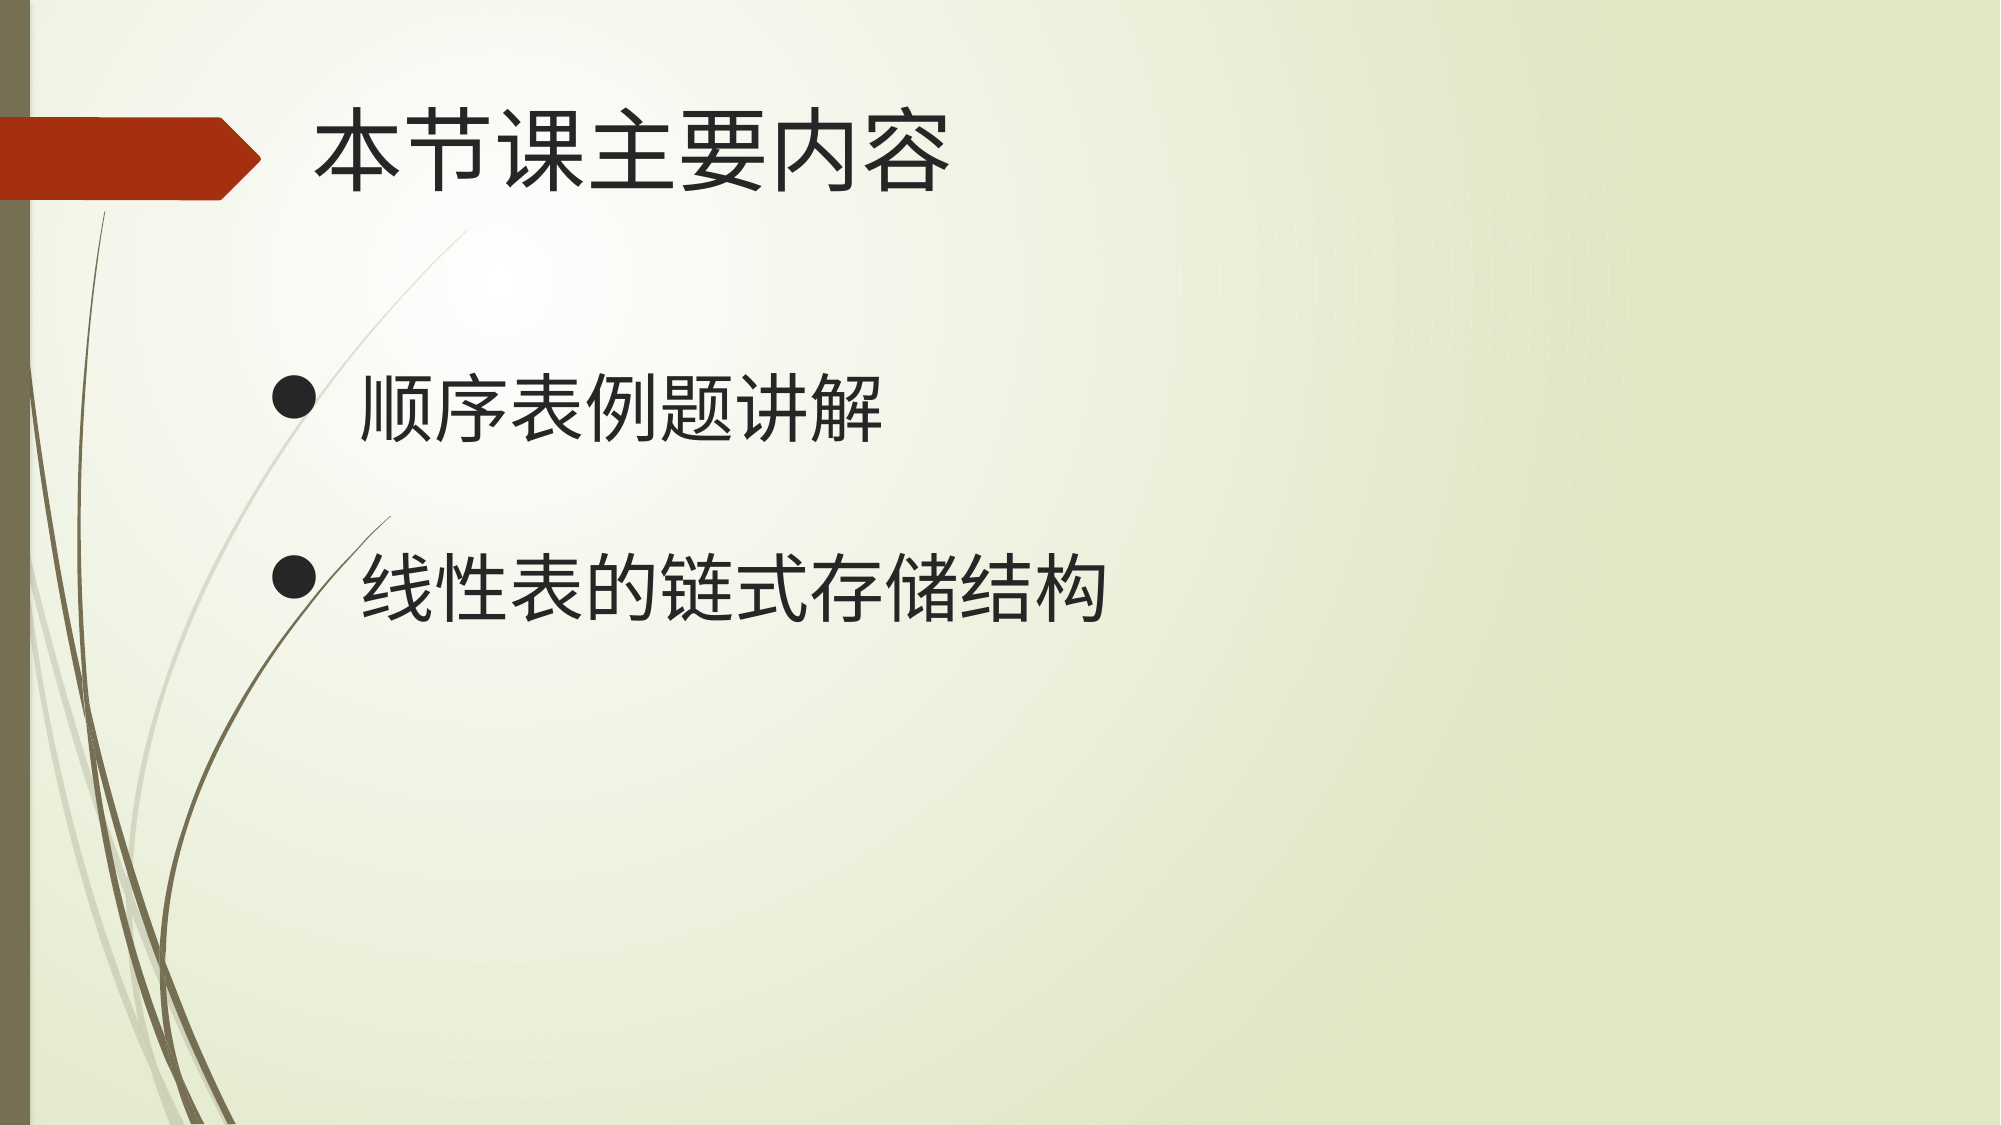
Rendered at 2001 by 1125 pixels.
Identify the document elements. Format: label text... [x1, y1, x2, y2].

title 本节课主要内容 [295, 85, 1758, 296]
text_box 顺序表例题讲解 线性表的链式存储结构 [250, 353, 1713, 855]
